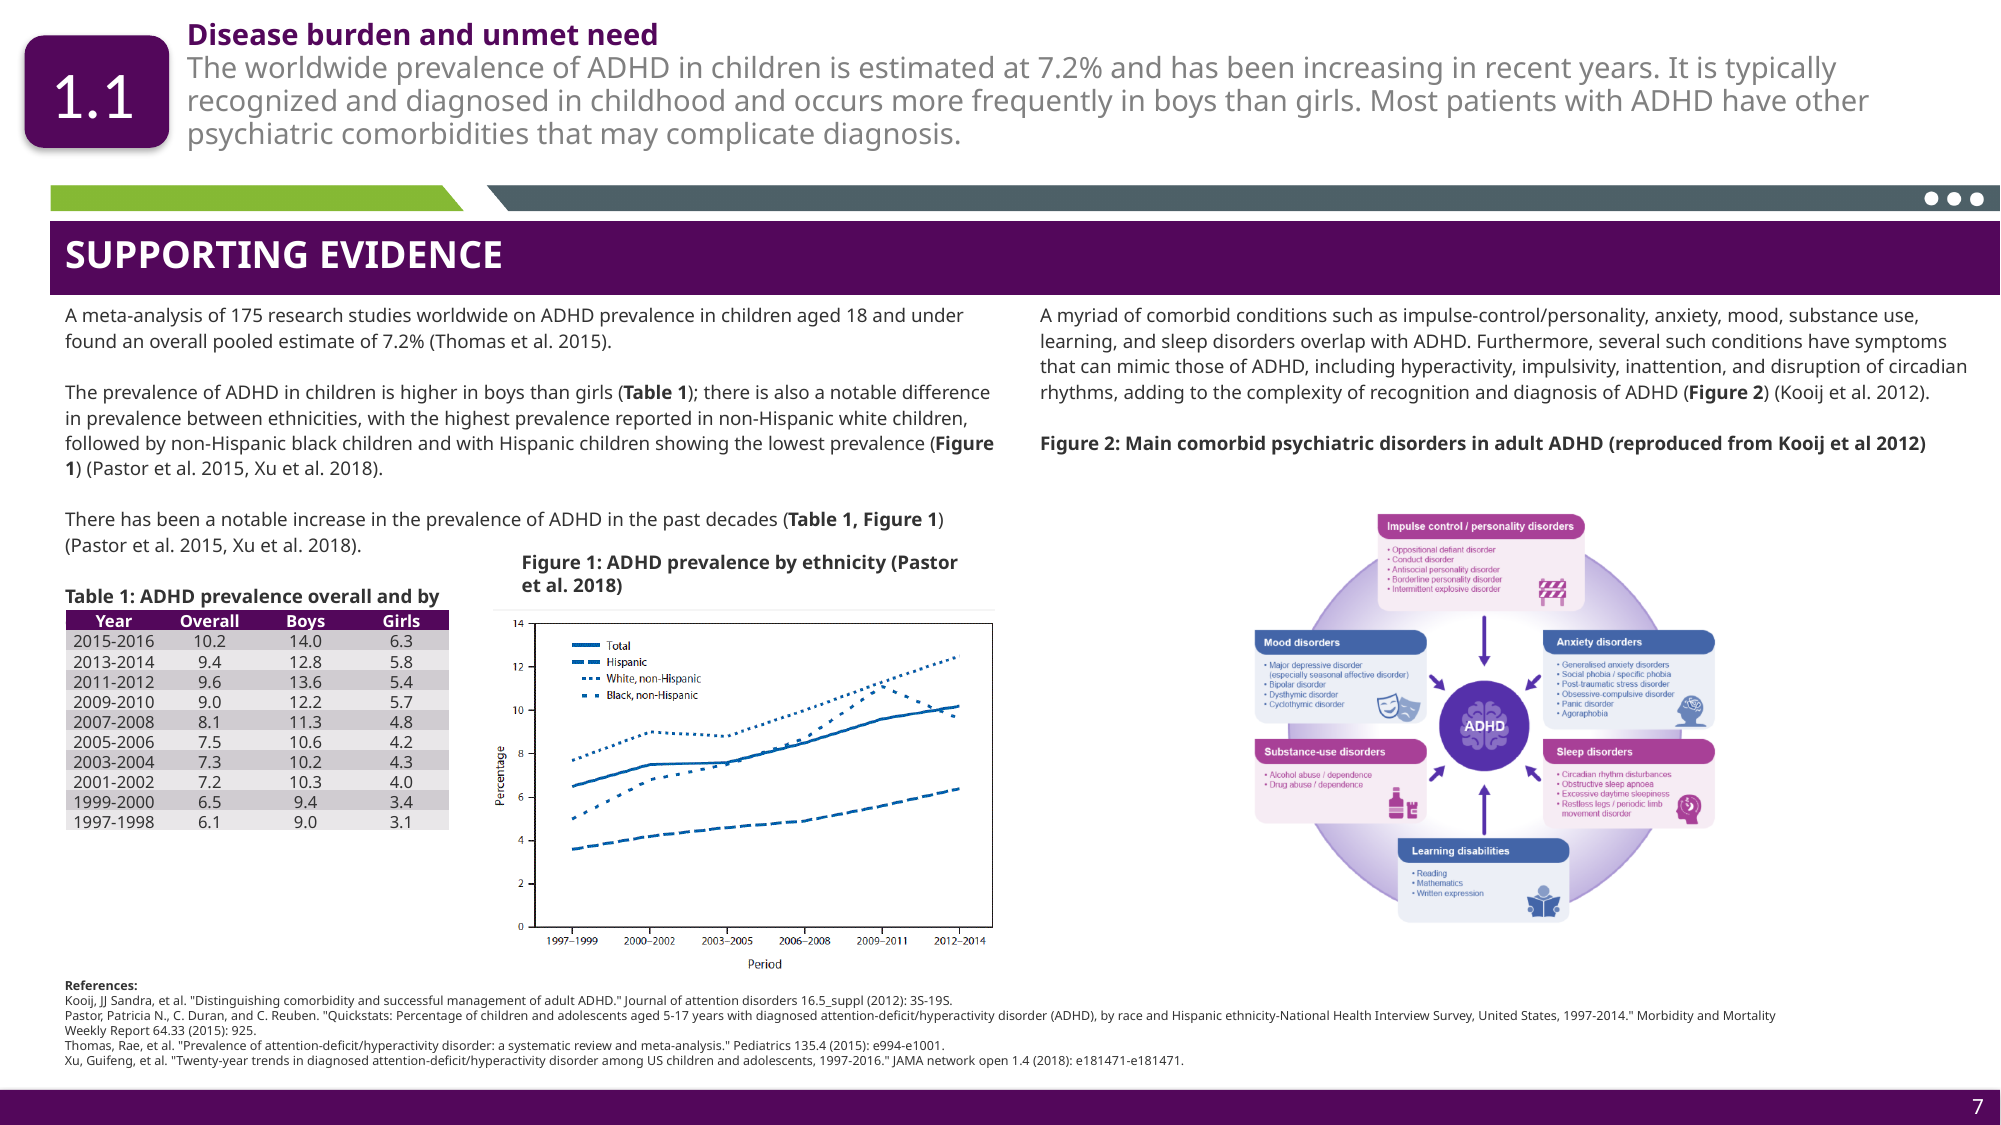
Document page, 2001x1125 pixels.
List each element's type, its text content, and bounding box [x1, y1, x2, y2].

table_cell A myriad of comorbid conditions such as impulse-control/personality, anxiety, mood, substance use, learning, and sleep disorders overlap with ADHD. Furthermore, several such conditions have symptoms that can mimic those of ADHD, including hyperactivity, impulsivity, inattention, and disruption of circadian rhythms, adding to the complexity of recognition and diagnosis of ADHD (Figure 2) (Kooij et al. 2012). Figure 2: Main comorbid psychiatric disorders in adult ADHD (reproduced from Kooij et al 2012) [1025, 295, 2000, 959]
table_cell 4.0 [354, 770, 449, 790]
table_cell 2003-2004 [66, 750, 162, 770]
table_cell 4.3 [354, 750, 449, 770]
table_cell 12.8 [258, 650, 354, 670]
table_cell 9.6 [162, 670, 258, 690]
table_cell 9.4 [258, 790, 354, 810]
table_cell 2007-2008 [66, 710, 162, 730]
table_cell 10.2 [162, 630, 258, 650]
table_cell 8.1 [162, 710, 258, 730]
table_cell 12.2 [258, 690, 354, 710]
table_cell 6.5 [162, 790, 258, 810]
text_box References: Kooij, JJ Sandra, et al. "Distinguishing comorbidity and successful management of adult ADHD." Journal of attention disorders 16.5_suppl (2012): 3S-19S. Pastor, Patricia N., C. Duran, and C. Reuben. "Quickstats: Percentage of children and adolescents aged 5-17 years with diagnosed attention‐deficit/hyperactivity disorder (ADHD), by race and Hispanic ethnicity-National Health Interview Survey, United States, 1997-2014." Morbidity and Mortality Weekly Report 64.33 (2015): 925. Thomas, Rae, et al. "Prevalence of attention-deficit/hyperactivity disorder: a systematic review and meta-analysis." Pediatrics 135.4 (2015): e994-e1001. Xu, Guifeng, et al. "Twenty-year trends in diagnosed attention-deficit/hyperactivity disorder among US children and adolescents, 1997-2016." JAMA network open 1.4 (2018): e181471-e181471. [50, 970, 1828, 1076]
table_cell 4.2 [354, 730, 449, 750]
table_cell 14.0 [258, 630, 354, 650]
table_cell 4.8 [354, 710, 449, 730]
table_cell 1999-2000 [66, 790, 162, 810]
table_cell 5.8 [354, 650, 449, 670]
table_header Girls [354, 610, 449, 630]
table_cell 2005-2006 [66, 730, 162, 750]
table_header Overall [162, 610, 258, 630]
table_cell 9.4 [162, 650, 258, 670]
title Disease burden and unmet need The worldwide prevalence of ADHD in children is estimated at 7.2% and has been increasing in recent years. It is typically recognized and diagnosed in childhood and occurs more frequently in boys than girls. Most patients with ADHD have other psychiatric comorbidities that may complicate diagnosis. [186, 0, 1970, 171]
table_cell 2001-2002 [66, 770, 162, 790]
table_header Boys [258, 610, 354, 630]
table_cell 7.2 [162, 770, 258, 790]
table_header SUPPORTING EVIDENCE [50, 221, 2000, 295]
table_cell 13.6 [258, 670, 354, 690]
table_cell 6.1 [162, 810, 258, 830]
table_header Year [66, 610, 162, 630]
table_cell 9.0 [162, 690, 258, 710]
table_cell 5.7 [354, 690, 449, 710]
table_cell 10.3 [258, 770, 354, 790]
table_cell 5.4 [354, 670, 449, 690]
table_cell 2013-2014 [66, 650, 162, 670]
table_cell 10.2 [258, 750, 354, 770]
text_box 1.1 [24, 35, 170, 148]
table_cell 2015-2016 [66, 630, 162, 650]
table_cell 10.6 [258, 730, 354, 750]
table_cell 9.0 [258, 810, 354, 830]
table_cell 7.3 [162, 750, 258, 770]
picture [492, 609, 995, 971]
text_box Figure 1: ADHD prevalence by ethnicity (Pastor et al. 2018) [506, 520, 995, 604]
table_cell 2011-2012 [66, 670, 162, 690]
table_cell 2009-2010 [66, 690, 162, 710]
table_cell 11.3 [258, 710, 354, 730]
table_cell 3.4 [354, 790, 449, 810]
table_cell A meta-analysis of 175 research studies worldwide on ADHD prevalence in children aged 18 and under found an overall pooled estimate of 7.2% (Thomas et al. 2015). The prevalence of ADHD in children is higher in boys than girls (Table 1); there is also a notable difference in prevalence between ethnicities, with the highest prevalence reported in non-Hispanic white children, followed by non-Hispanic black children and with Hispanic children showing the lowest prevalence (Figure 1) (Pastor et al. 2015, Xu et al. 2018). There has been a notable increase in the prevalence of ADHD in the past decades (Table 1, Figure 1) (Pastor et al. 2015, Xu et al. 2018). Table 1: ADHD prevalence overall and by gender (Xu et al. 2018) [50, 295, 1025, 959]
table_cell 3.1 [354, 810, 449, 830]
picture [1240, 503, 1731, 937]
table_cell 6.3 [354, 630, 449, 650]
table_cell 7.5 [162, 730, 258, 750]
table_cell 1997-1998 [66, 810, 162, 830]
picture [0, 174, 2000, 239]
